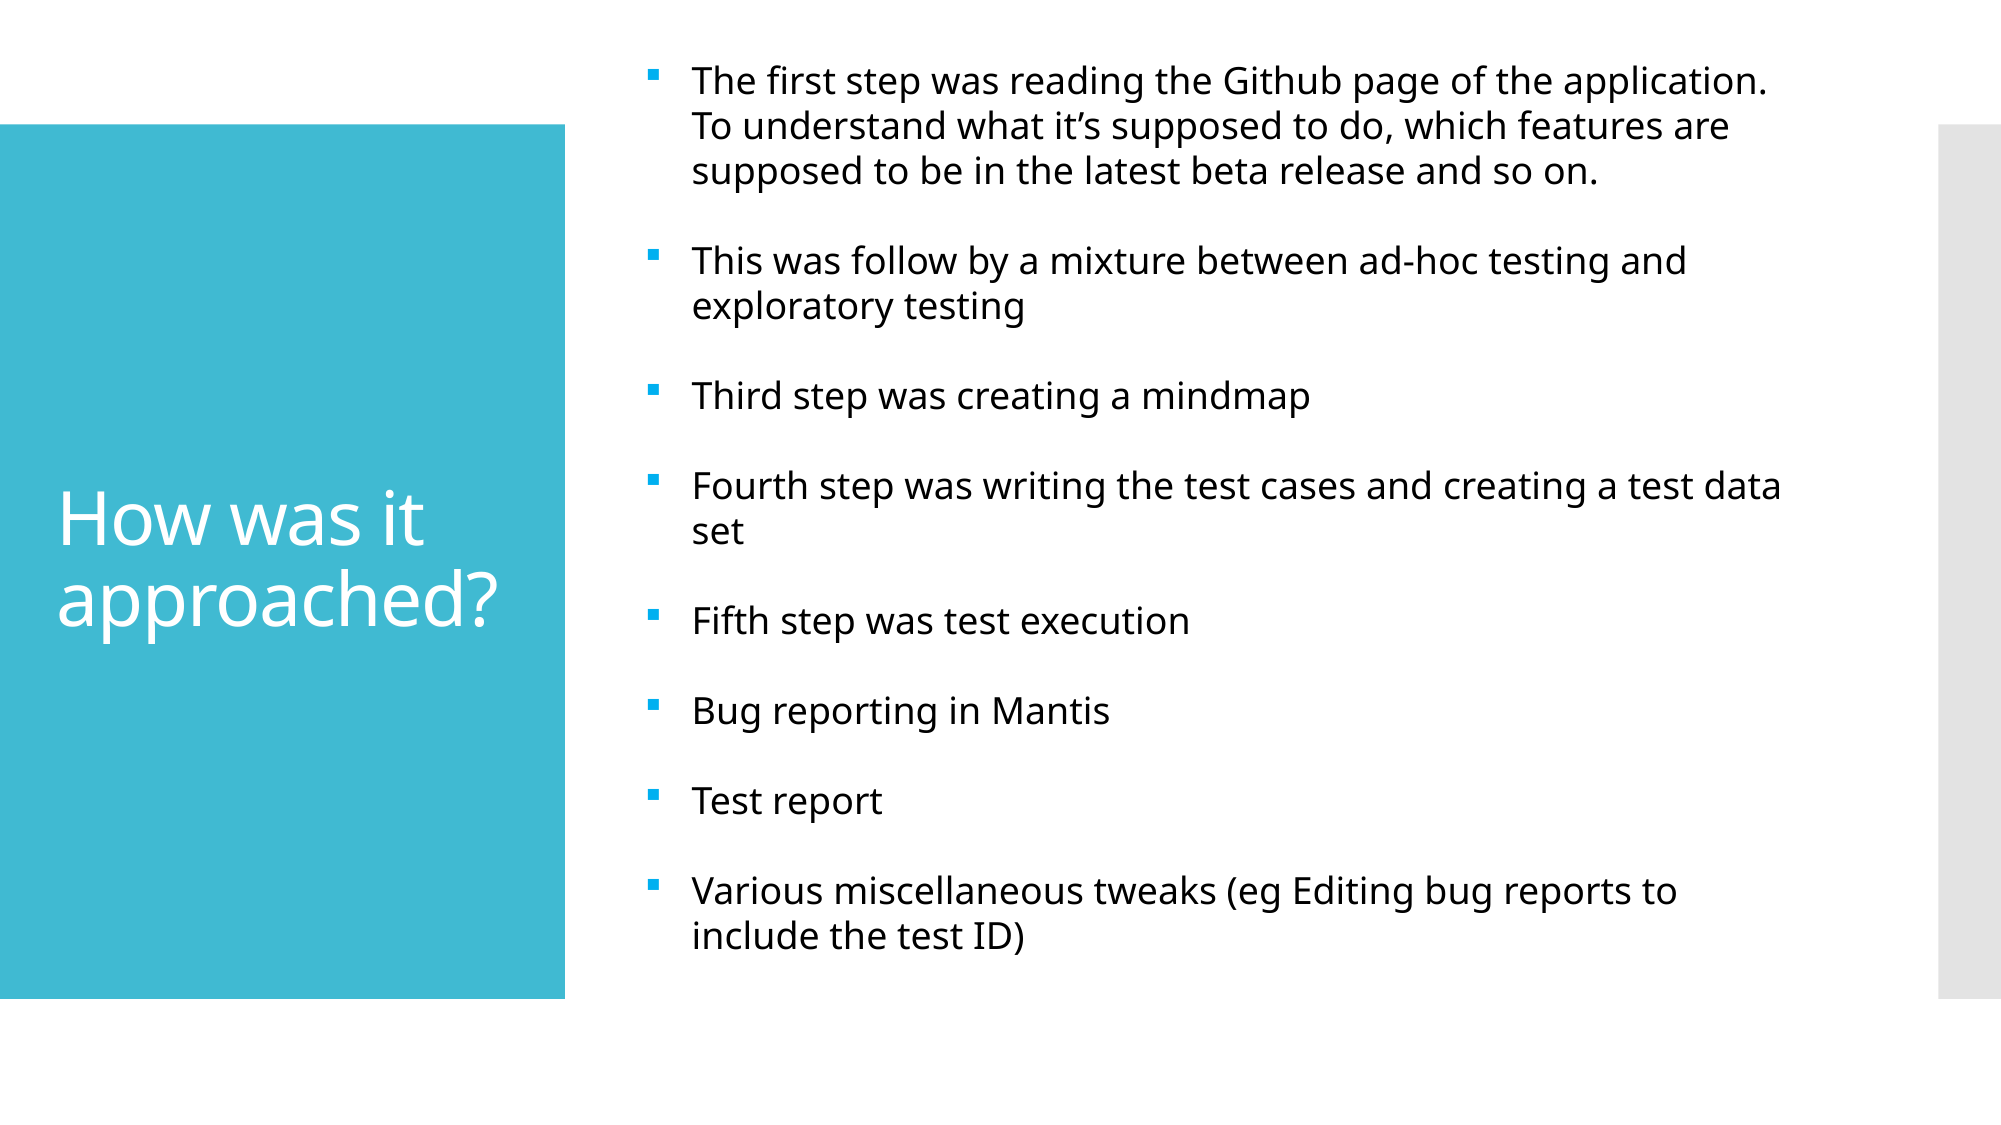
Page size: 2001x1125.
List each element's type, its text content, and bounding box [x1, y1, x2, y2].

title How was it approached? [41, 184, 525, 940]
text_box The first step was reading the Github page of the application. To understand what it’s supposed to do, which features are supposed to be in the latest beta release and so on. This was follow by a mixture between ad-hoc testing and exploratory testing Third step was creating a mindmap Fourth step was writing the test cases and creating a test data set Fifth step was test execution Bug reporting in Mantis Test report Various miscellaneous tweaks (eg Editing bug reports to include the test ID) [629, 49, 1825, 1125]
